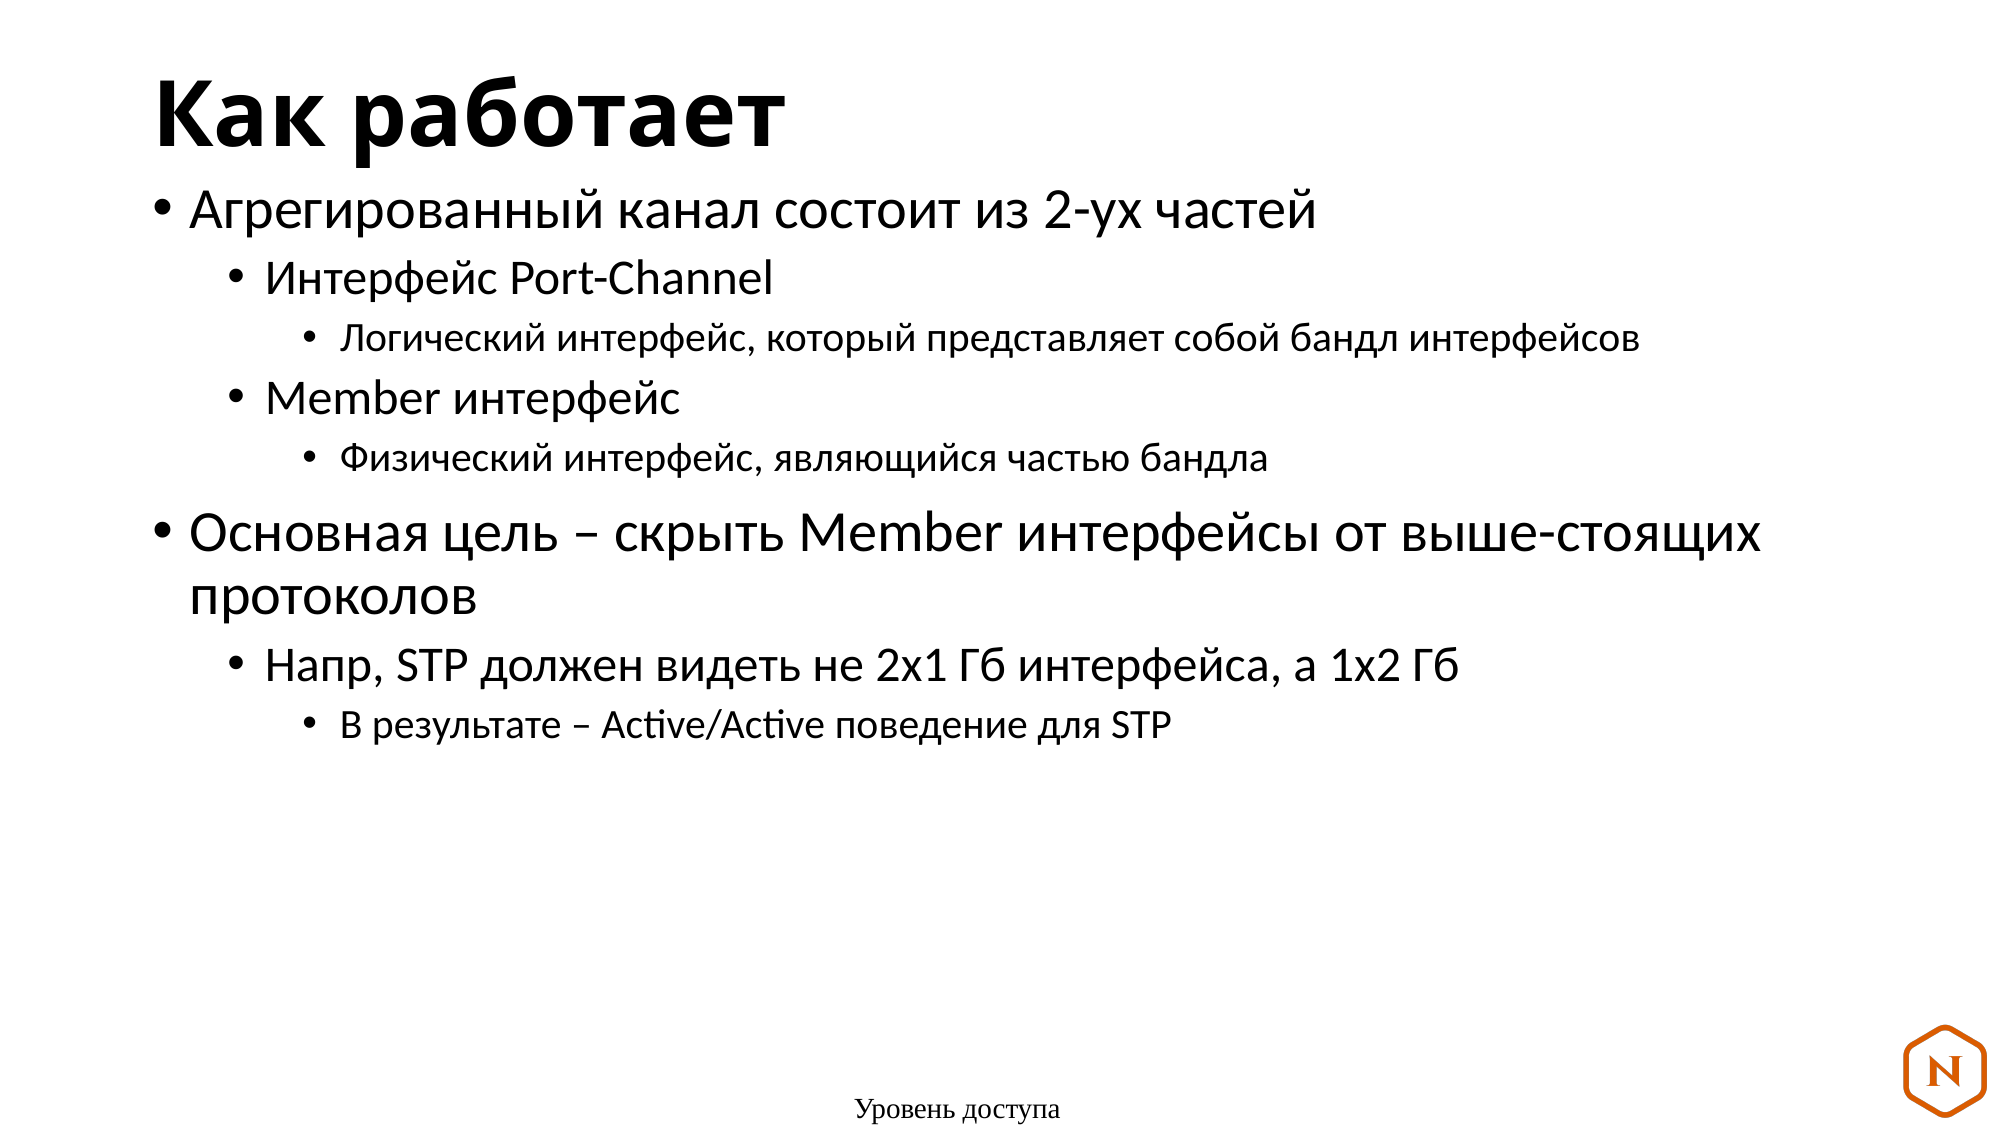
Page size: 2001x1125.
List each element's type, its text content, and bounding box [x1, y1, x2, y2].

picture [1890, 1014, 2000, 1125]
title Как работает [137, 59, 1863, 171]
footer Уровень доступа [738, 1082, 1176, 1125]
list Агрегированный канал состоит из 2-ух частей Интерфейс Port-Channel Логический интерфейс, который представляет собой бандл интерфейсов Member интерфейс Физический интерфейс, являющийся частью бандла Основная цель – скрыть Member интерфейсы от выше-стоящих протоколов Напр, STP должен видеть не 2x1 Гб интерфейса, а 1x2 Гб В результате – Active/Active поведение для STP [137, 171, 1863, 1014]
